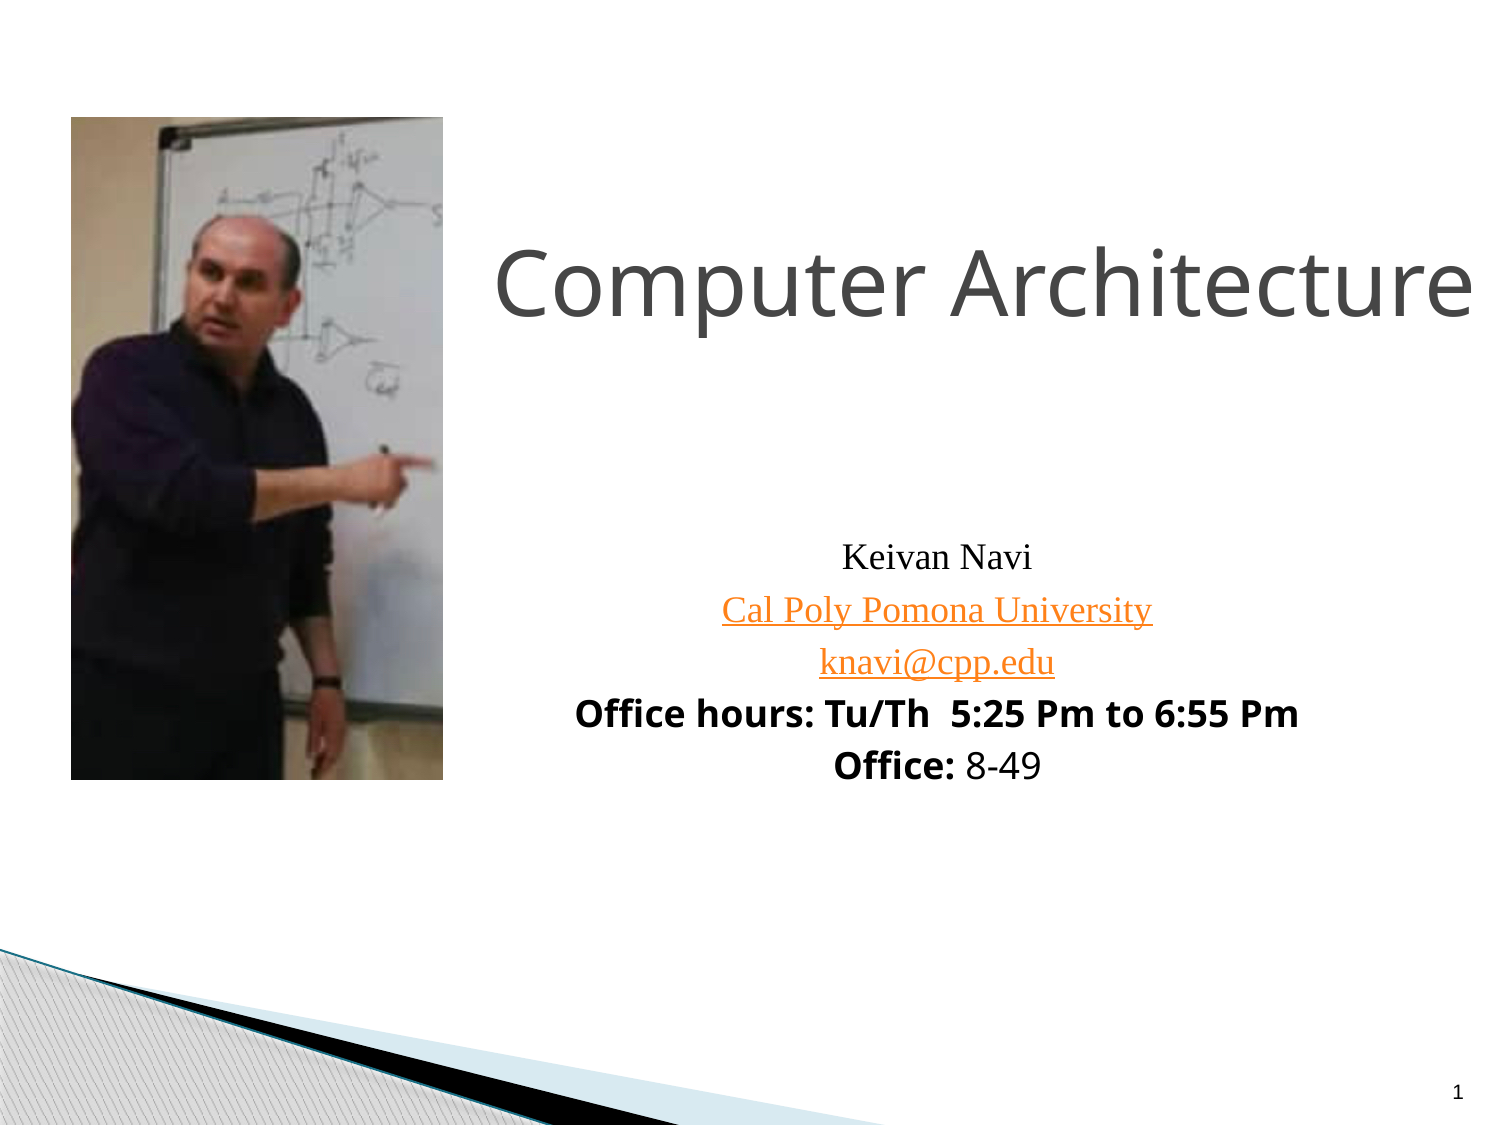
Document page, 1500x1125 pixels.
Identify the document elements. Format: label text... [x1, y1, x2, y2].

text_box Keivan Navi Cal Poly Pomona University knavi@cpp.edu Office hours: Tu/Th 5:25 Pm to 6:55 Pm Office: 8-49 [487, 524, 1388, 858]
slide_number 1 [1418, 1051, 1479, 1112]
picture [71, 117, 444, 781]
text_box Computer Architecture [371, 111, 1500, 449]
